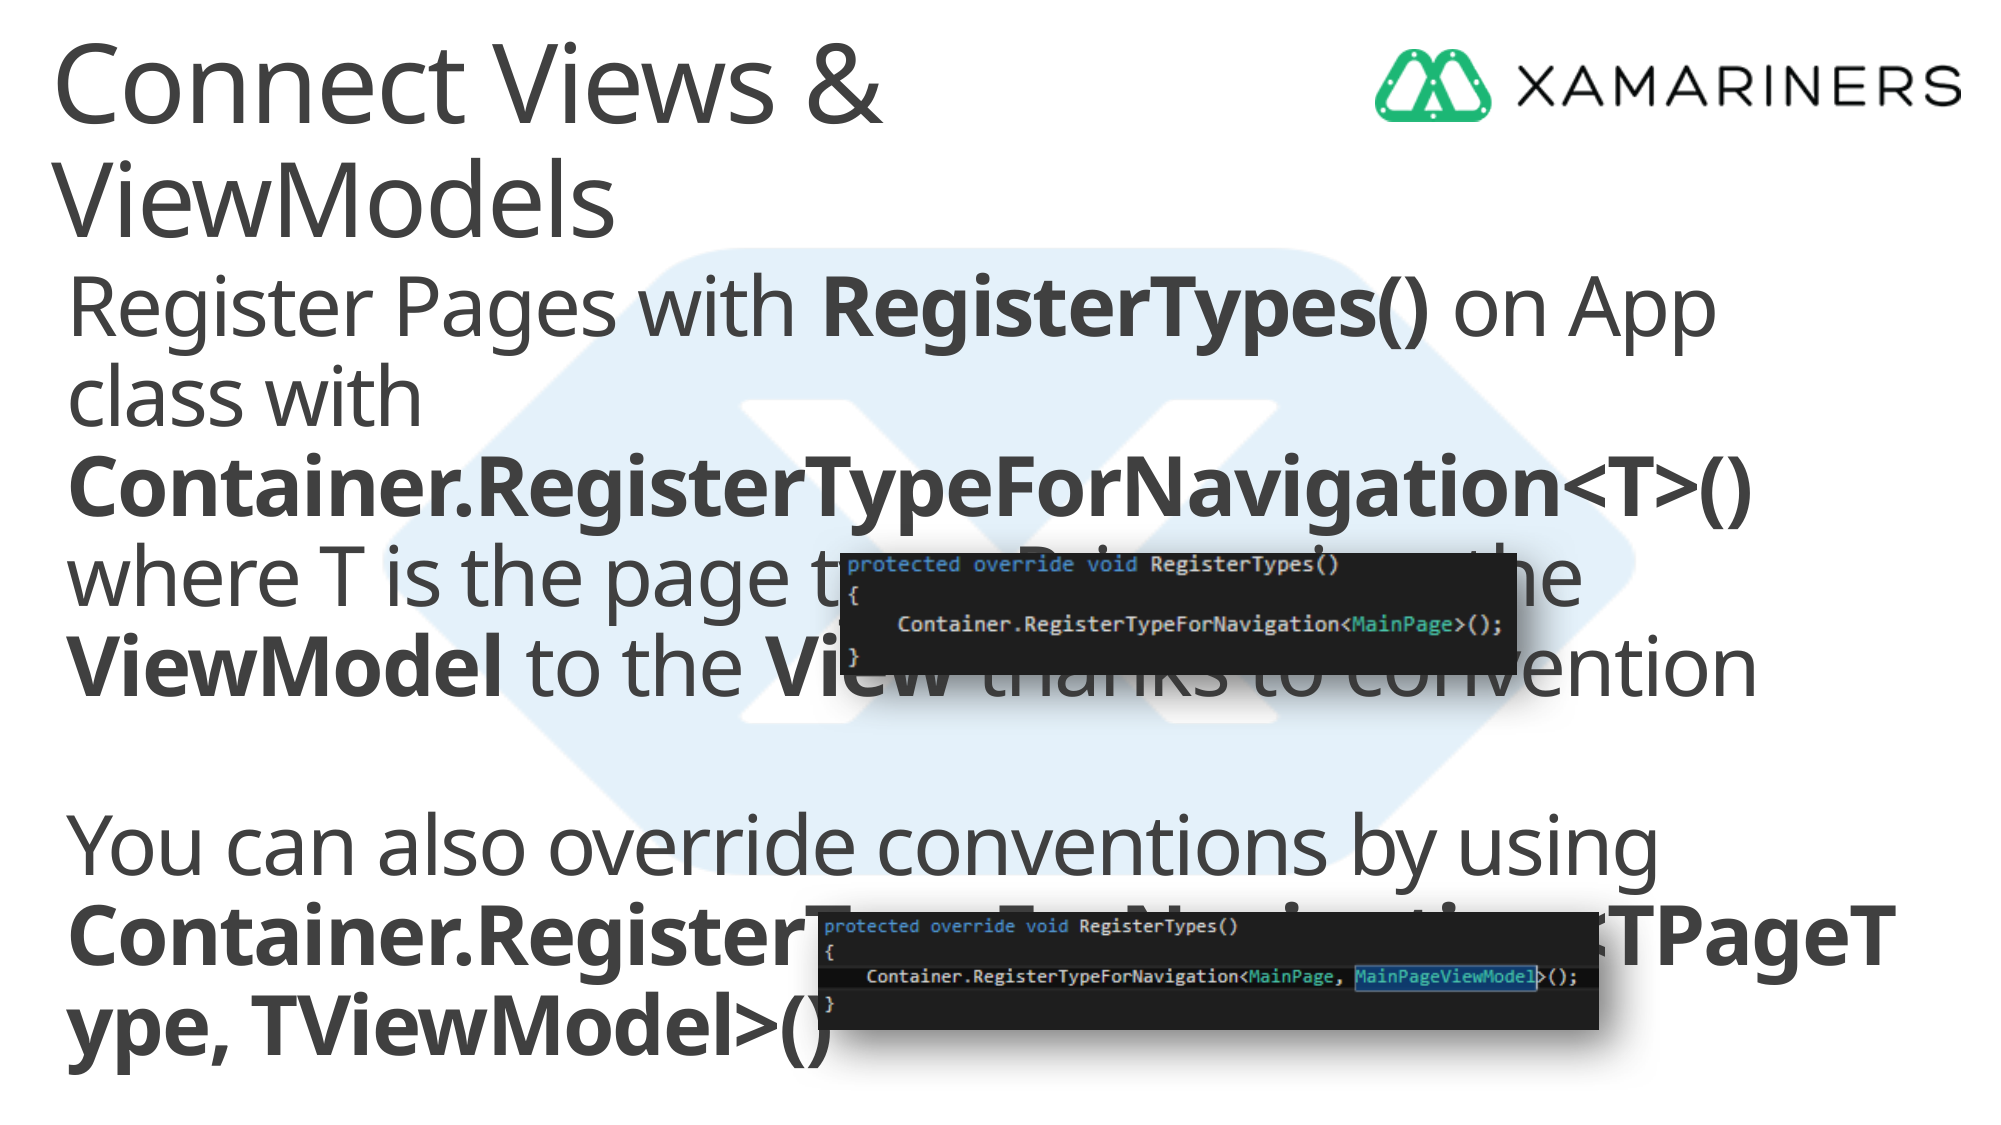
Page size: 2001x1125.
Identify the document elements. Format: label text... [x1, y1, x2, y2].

picture [840, 553, 1517, 675]
text_box [108, 147, 479, 244]
picture [1375, 49, 1961, 123]
text_box Connect Views & ViewModels [37, 21, 1418, 150]
picture [818, 912, 1599, 1031]
text_box Register Pages with RegisterTypes() on App class with Container.RegisterTypeForNavigation<T>() where T is the page type. Prism wires the ViewModel to the View thanks to convention You can also override conventions by using Container.RegisterTypeForNavigation<TPageType, TViewModel>() [51, 256, 1930, 1054]
